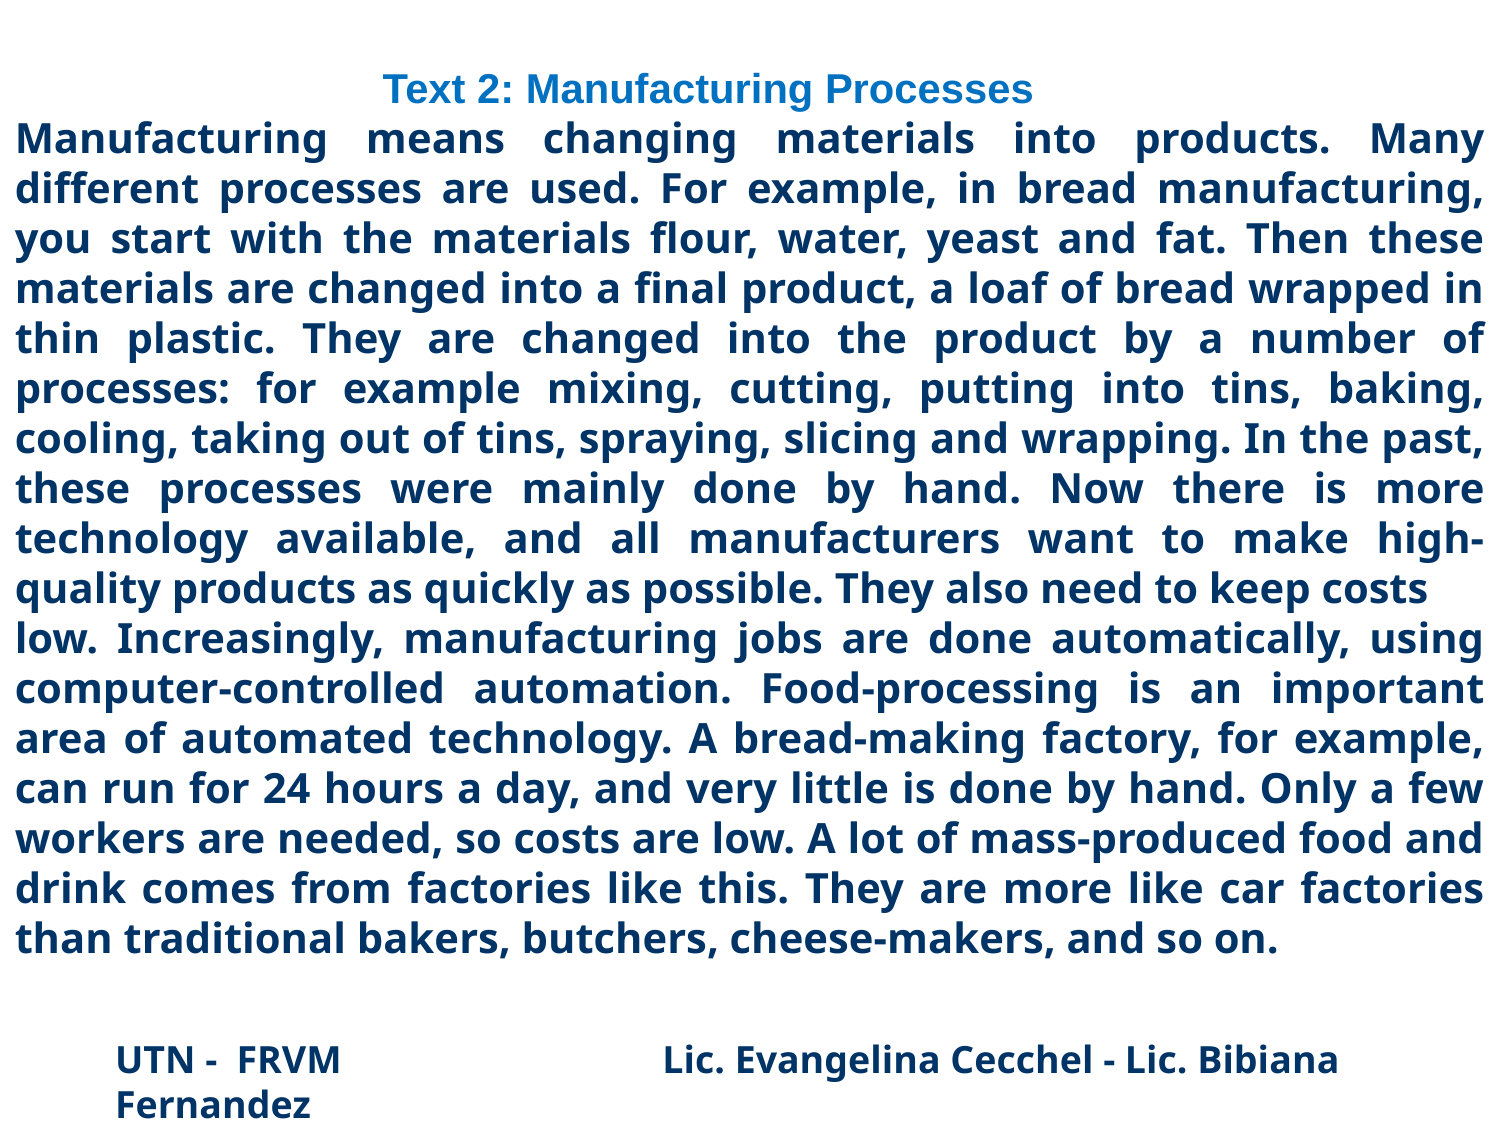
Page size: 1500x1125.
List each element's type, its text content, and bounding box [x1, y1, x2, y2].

text_box Text 2: Manufacturing Processes Manufacturing means changing materials into products. Many different processes are used. For example, in bread manufacturing, you start with the materials flour, water, yeast and fat. Then these materials are changed into a final product, a loaf of bread wrapped in thin plastic. They are changed into the product by a number of processes: for example mixing, cutting, putting into tins, baking, cooling, taking out of tins, spraying, slicing and wrapping. In the past, these processes were mainly done by hand. Now there is more technology available, and all manufacturers want to make high-quality products as quickly as possible. They also need to keep costs low. Increasingly, manufacturing jobs are done automatically, using computer-controlled automation. Food-processing is an important area of automated technology. A bread-making factory, for example, can run for 24 hours a day, and very little is done by hand. Only a few workers are needed, so costs are low. A lot of mass-produced food and drink comes from factories like this. They are more like car factories than traditional bakers, butchers, cheese-makers, and so on. [0, 54, 1500, 970]
text_box UTN - FRVM Lic. Evangelina Cecchel - Lic. Bibiana Fernandez [100, 1036, 1389, 1125]
